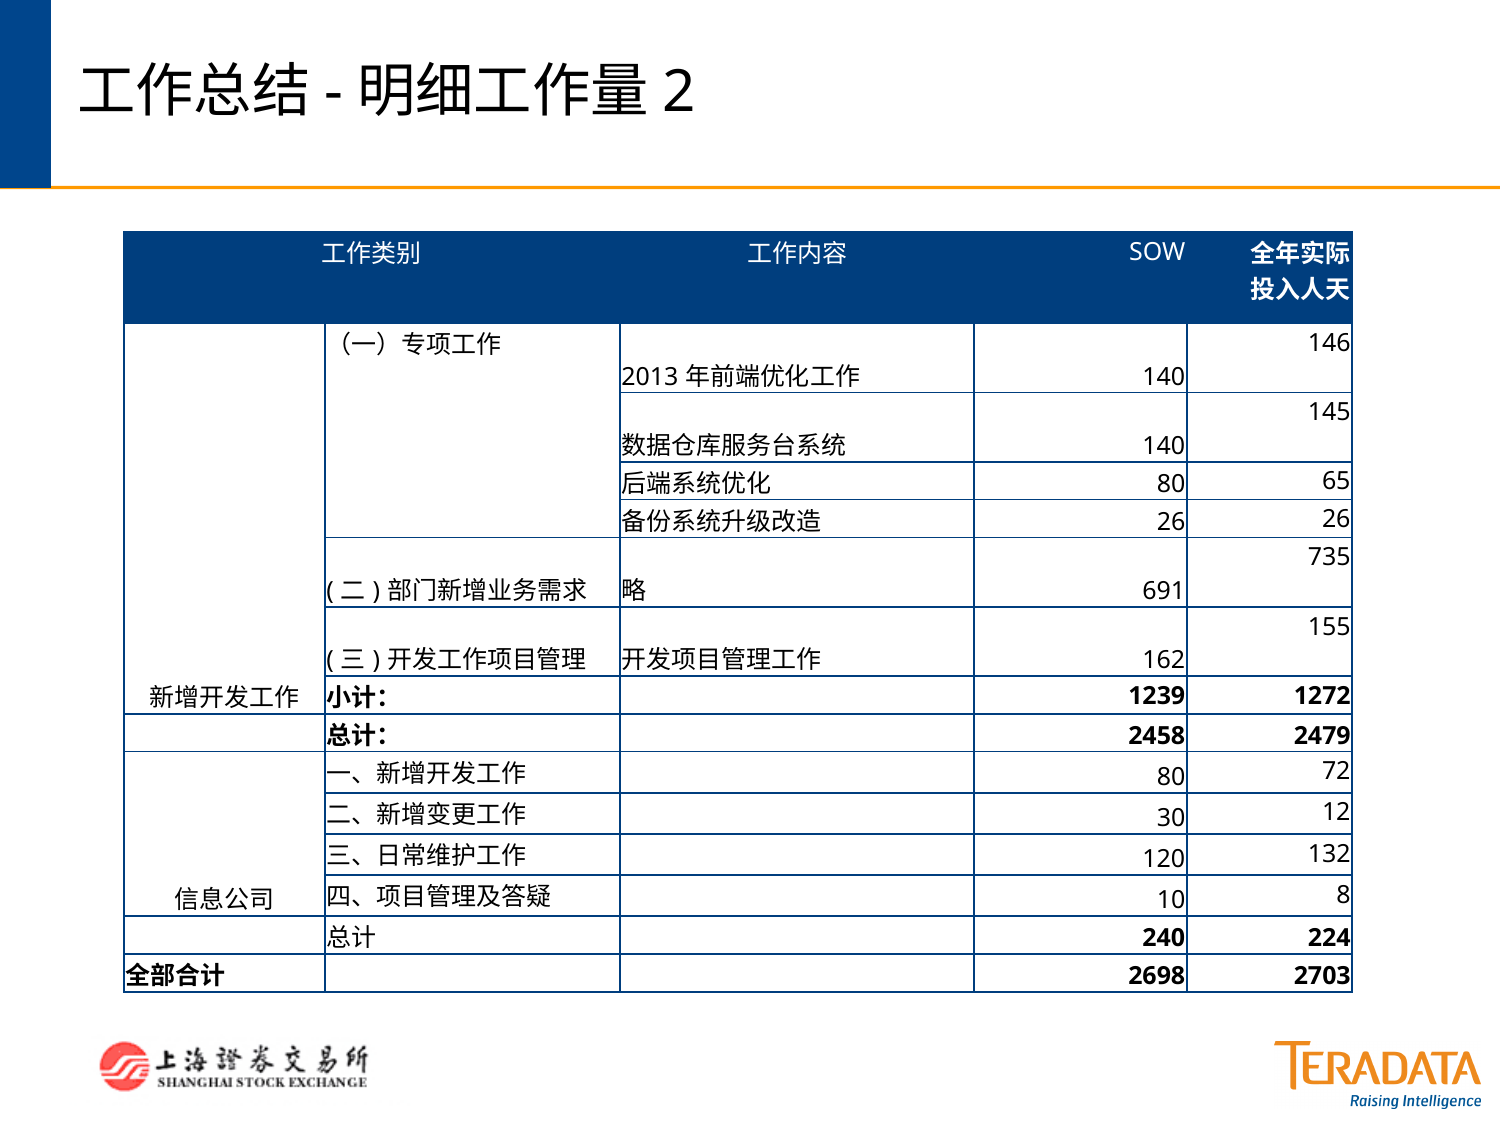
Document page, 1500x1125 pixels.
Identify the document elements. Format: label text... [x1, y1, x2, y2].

table_cell 备份系统升级改造 [621, 500, 973, 537]
table_cell 120 [975, 835, 1186, 874]
picture [64, 1026, 414, 1106]
table_cell 8 [1188, 876, 1351, 915]
table_cell (三)开发工作项目管理 [326, 608, 619, 675]
table_cell (二)部门新增业务需求 [326, 538, 619, 606]
table_cell 26 [975, 500, 1186, 537]
table_cell [621, 876, 973, 915]
table_header 工作内容 [621, 233, 973, 322]
table_cell 四、项目管理及答疑 [326, 876, 619, 915]
table_cell 1272 [1188, 677, 1351, 713]
table_cell 总计： [326, 715, 619, 751]
table_cell 一、新增开发工作 [326, 752, 619, 792]
table_cell 二、新增变更工作 [326, 794, 619, 833]
table_cell 30 [975, 794, 1186, 833]
table_cell [621, 794, 973, 833]
table_cell 145 [1188, 393, 1351, 461]
table_cell 2458 [975, 715, 1186, 751]
table_cell 26 [1188, 500, 1351, 537]
table_cell 240 [975, 917, 1186, 953]
table_cell 略 [621, 538, 973, 606]
table_cell [621, 835, 973, 874]
table_header 工作类别 [125, 233, 619, 322]
table_cell 80 [975, 752, 1186, 792]
table_cell [125, 715, 324, 751]
table_cell [621, 917, 973, 953]
table_cell 开发项目管理工作 [621, 608, 973, 675]
table_cell 132 [1188, 835, 1351, 874]
table_cell [326, 955, 619, 991]
table_cell 新增开发工作 [125, 324, 324, 713]
table_cell 2698 [975, 955, 1186, 991]
table_cell [621, 715, 973, 751]
table_cell 12 [1188, 794, 1351, 833]
table_cell 10 [975, 876, 1186, 915]
table_cell （一）专项工作 [326, 324, 619, 537]
table_cell 小计： [326, 677, 619, 713]
table_cell 155 [1188, 608, 1351, 675]
table_cell 162 [975, 608, 1186, 675]
table_cell 1239 [975, 677, 1186, 713]
table_cell 691 [975, 538, 1186, 606]
table_cell 三、日常维护工作 [326, 835, 619, 874]
table_cell 2703 [1188, 955, 1351, 991]
table_cell 全部合计 [125, 955, 324, 991]
table_cell [621, 955, 973, 991]
table_cell 224 [1188, 917, 1351, 953]
table_cell 信息公司 [125, 752, 324, 915]
table_cell 2479 [1188, 715, 1351, 751]
table_cell 146 [1188, 324, 1351, 392]
table_cell [125, 917, 324, 953]
table_cell 后端系统优化 [621, 463, 973, 499]
picture [1274, 1041, 1481, 1109]
table_cell 735 [1188, 538, 1351, 606]
table_cell [621, 752, 973, 792]
table_header 全年实际 投入人天 [1188, 233, 1351, 322]
table_cell 140 [975, 393, 1186, 461]
table_cell 2013年前端优化工作 [621, 324, 973, 392]
table_cell 80 [975, 463, 1186, 499]
table_cell 65 [1188, 463, 1351, 499]
table_cell 140 [975, 324, 1186, 392]
table_header SOW [975, 233, 1186, 322]
table_cell 72 [1188, 752, 1351, 792]
title 工作总结-明细工作量2 [62, 0, 1463, 188]
table_cell 总计 [326, 917, 619, 953]
table_cell 数据仓库服务台系统 [621, 393, 973, 461]
table_cell [621, 677, 973, 713]
